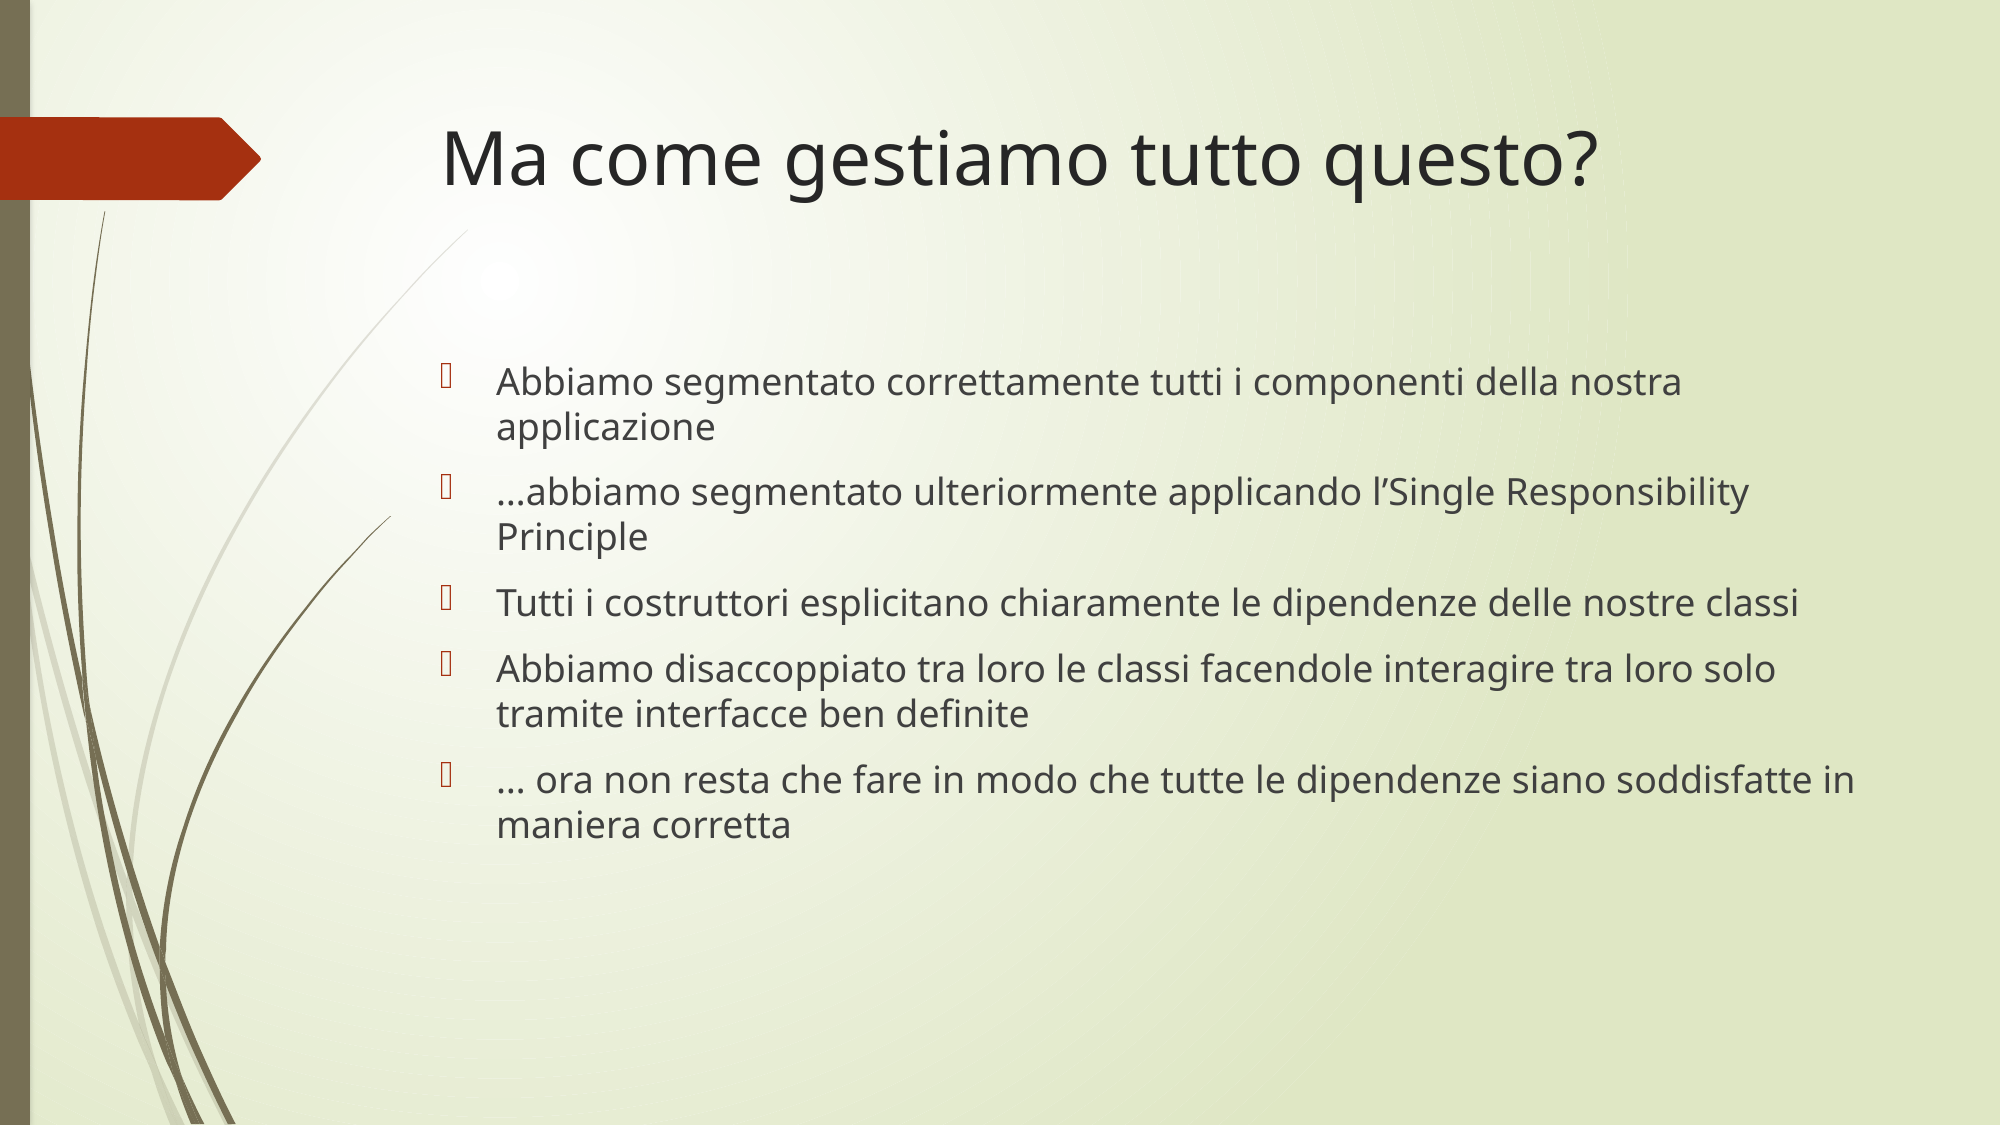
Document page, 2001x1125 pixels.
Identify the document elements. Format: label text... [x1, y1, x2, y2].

title Ma come gestiamo tutto questo? [425, 102, 1888, 313]
list Abbiamo segmentato correttamente tutti i componenti della nostra applicazione …abbiamo segmentato ulteriormente applicando l’Single Responsibility Principle Tutti i costruttori esplicitano chiaramente le dipendenze delle nostre classi Abbiamo disaccoppiato tra loro le classi facendole interagire tra loro solo tramite interfacce ben definite … ora non resta che fare in modo che tutte le dipendenze siano soddisfatte in maniera corretta [424, 350, 1888, 970]
